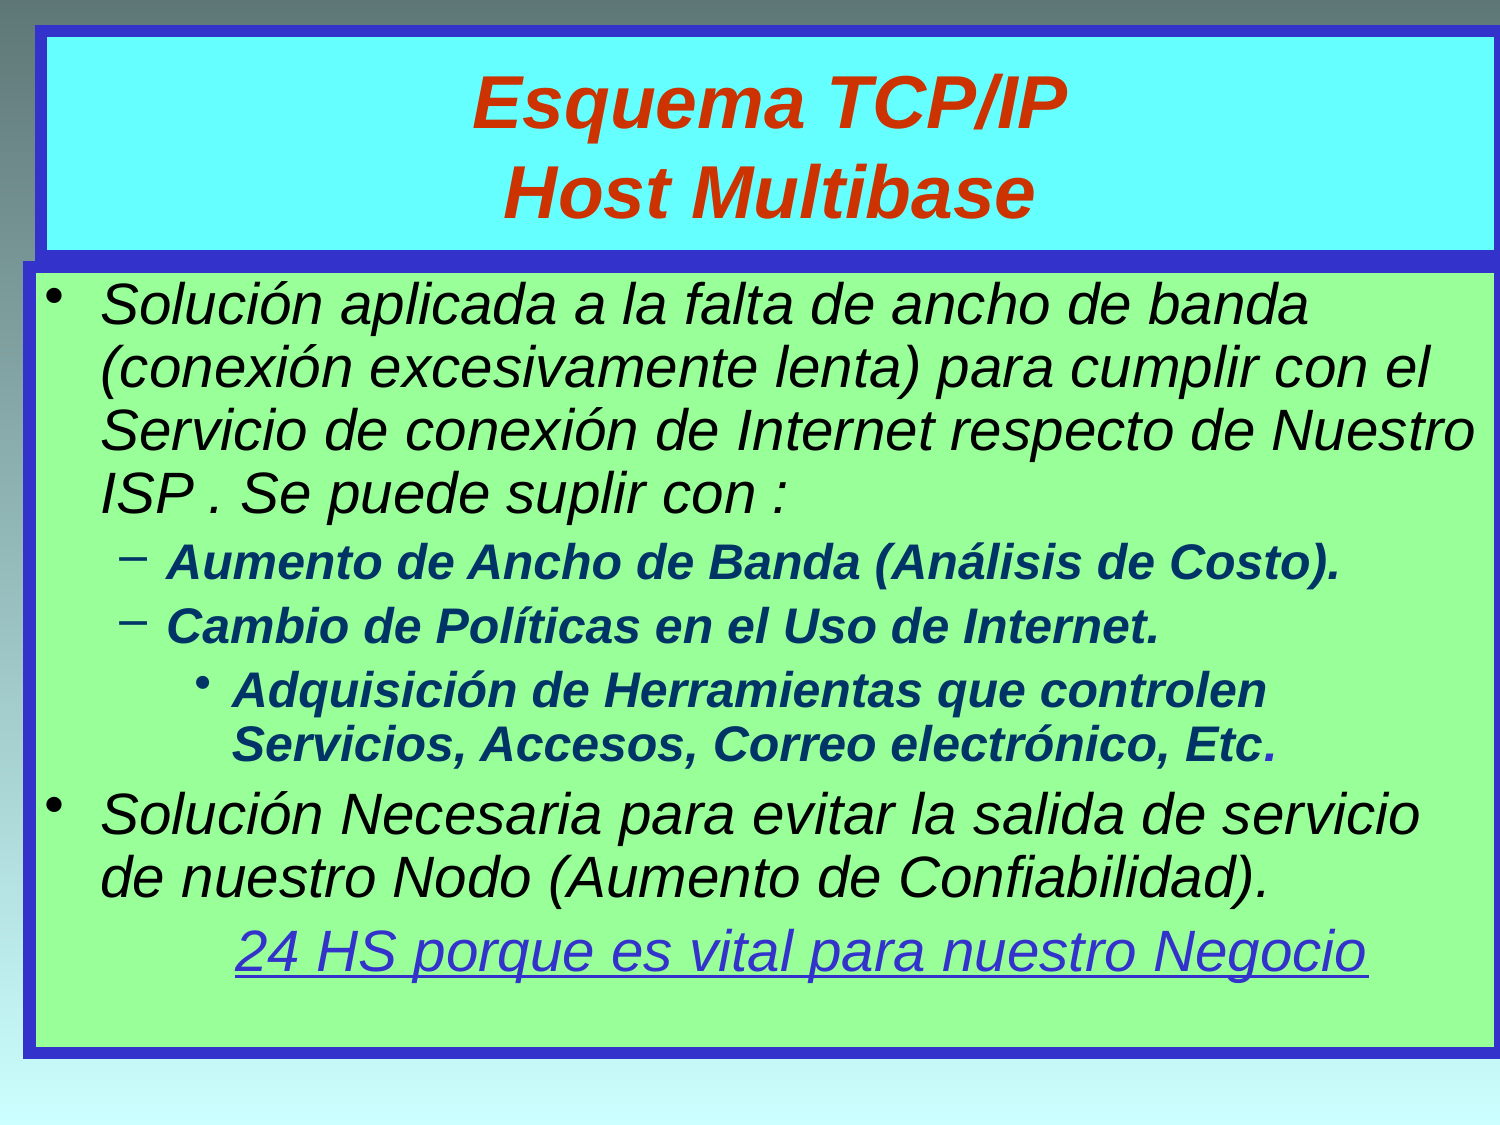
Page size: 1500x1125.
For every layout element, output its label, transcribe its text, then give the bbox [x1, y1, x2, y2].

title Esquema TCP/IP Host Multibase [40, 30, 1500, 257]
list Solución aplicada a la falta de ancho de banda (conexión excesivamente lenta) para cumplir con el Servicio de conexión de Internet respecto de Nuestro ISP . Se puede suplir con : Aumento de Ancho de Banda (Análisis de Costo). Cambio de Políticas en el Uso de Internet. Adquisición de Herramientas que controlen Servicios, Accesos, Correo electrónico, Etc. Solución Necesaria para evitar la salida de servicio de nuestro Nodo (Aumento de Confiabilidad). 24 HS porque es vital para nuestro Negocio [29, 266, 1500, 1054]
